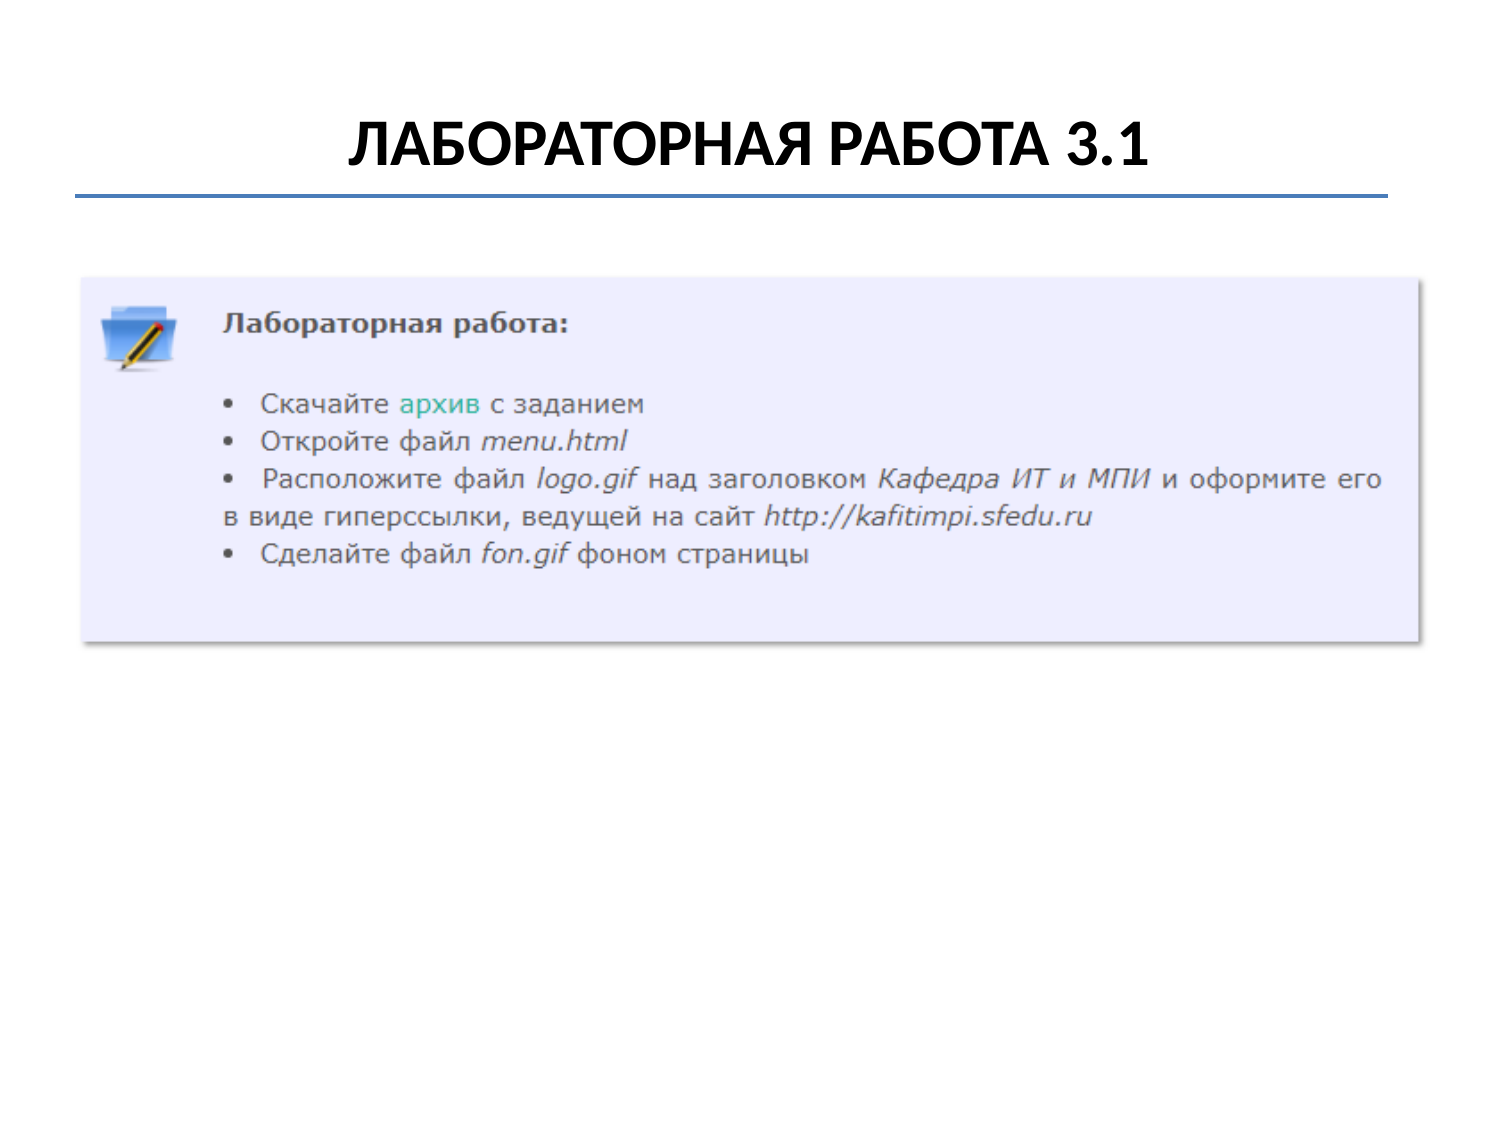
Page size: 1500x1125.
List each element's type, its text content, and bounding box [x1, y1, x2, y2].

picture [66, 266, 1434, 667]
title ЛАБОРАТОРНАЯ РАБОТА 3.1 [75, 45, 1425, 233]
